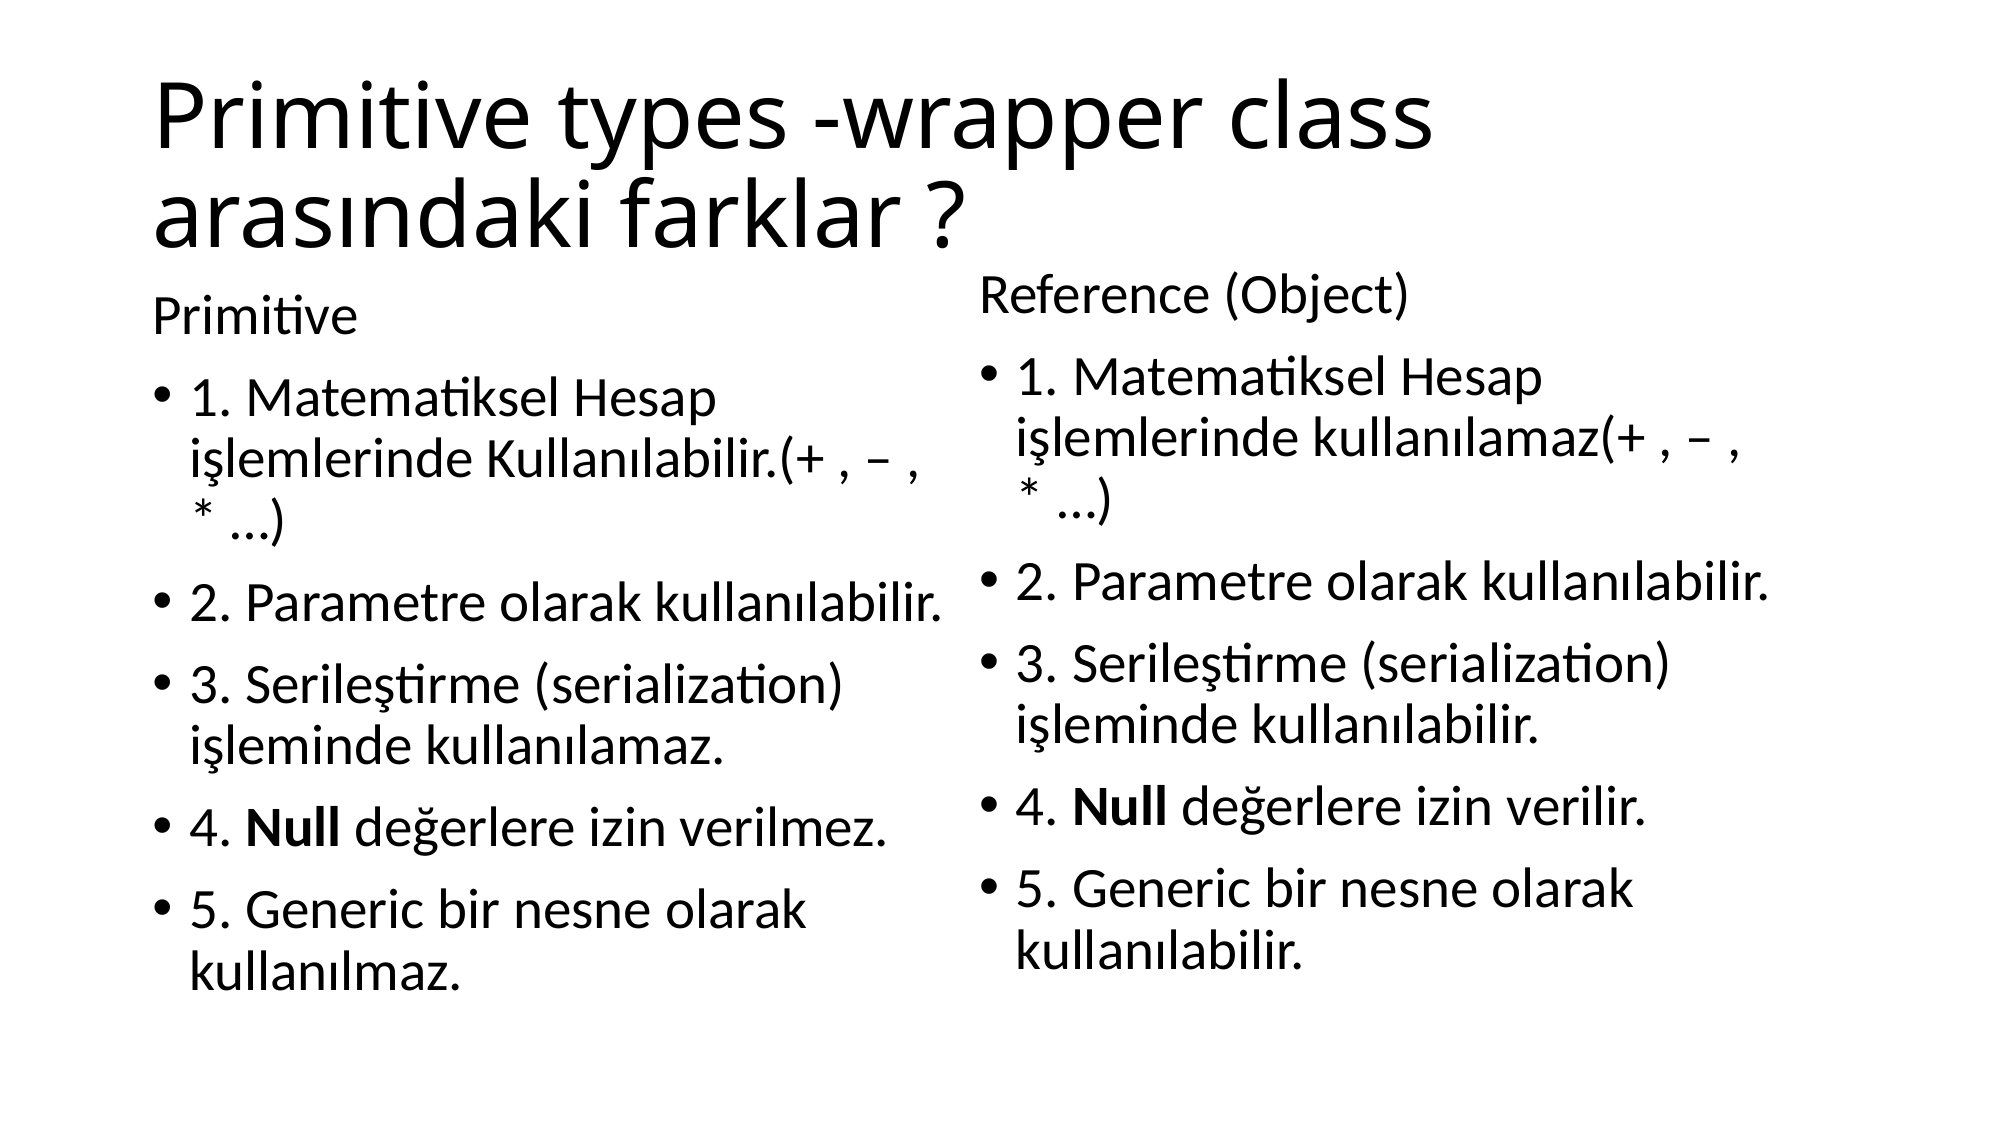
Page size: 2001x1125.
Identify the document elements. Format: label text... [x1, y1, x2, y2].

list Primitive 1. Matematiksel Hesap işlemlerinde Kullanılabilir.(+ , – , * …) 2. Parametre olarak kullanılabilir. 3. Serileştirme (serialization) işleminde kullanılamaz. 4. Null değerlere izin verilmez. 5. Generic bir nesne olarak kullanılmaz. [137, 277, 965, 1066]
text_box Reference (Object) 1. Matematiksel Hesap işlemlerinde kullanılamaz(+ , – , * …) 2. Parametre olarak kullanılabilir. 3. Serileştirme (serialization) işleminde kullanılabilir. 4. Null değerlere izin verilir. 5. Generic bir nesne olarak kullanılabilir. [964, 256, 1791, 1045]
title Primitive types -wrapper class arasındaki farklar ? [137, 59, 1863, 278]
